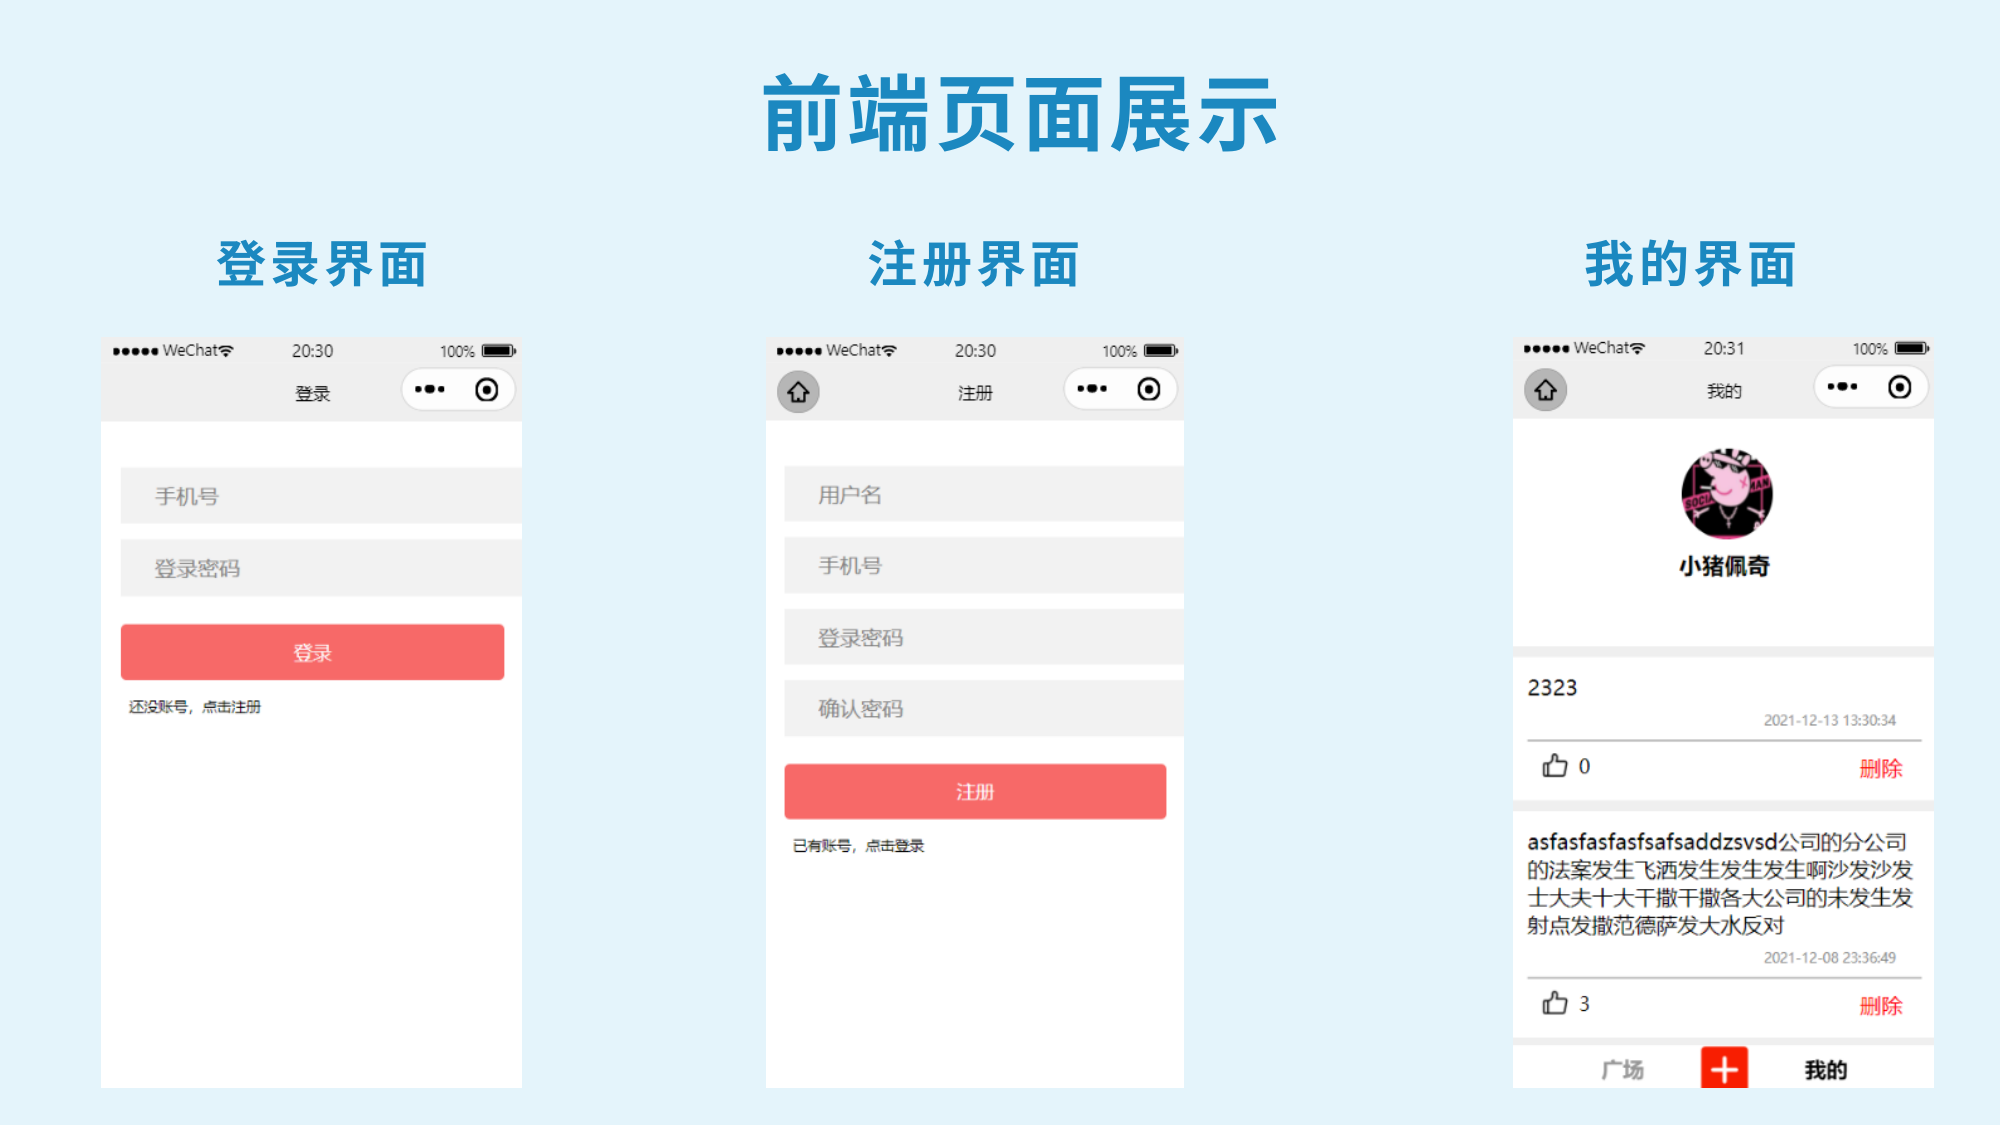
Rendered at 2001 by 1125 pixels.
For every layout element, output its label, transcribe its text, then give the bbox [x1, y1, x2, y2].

picture [101, 337, 522, 1088]
picture [1513, 337, 1934, 1088]
picture [766, 337, 1184, 1088]
text_box 登录界面 [199, 226, 451, 306]
text_box 前端页面展示 [743, 54, 1309, 194]
text_box 我的界面 [1568, 226, 1820, 306]
text_box 注册界面 [851, 226, 1103, 306]
